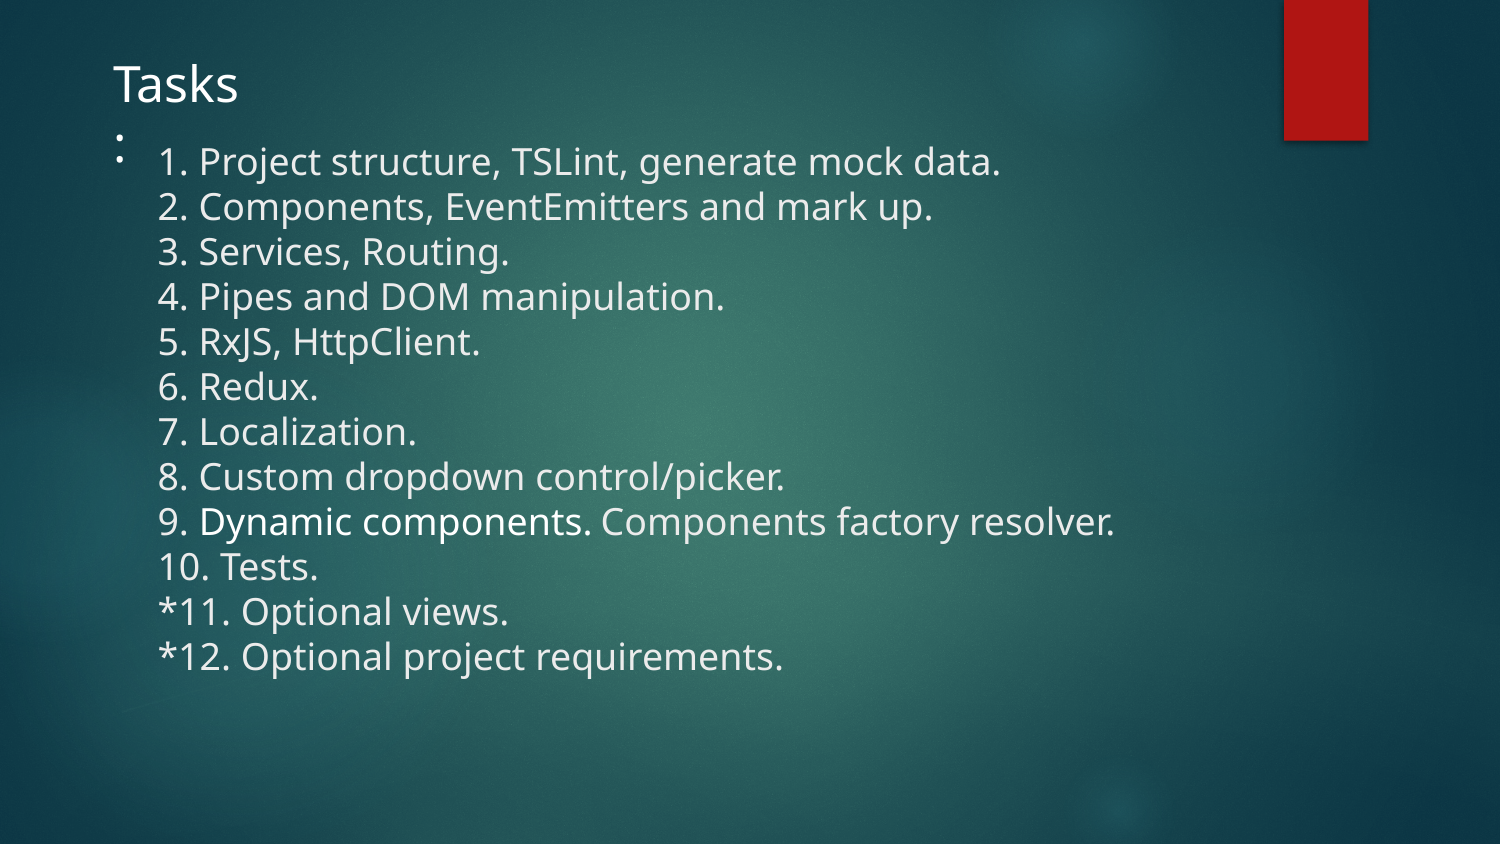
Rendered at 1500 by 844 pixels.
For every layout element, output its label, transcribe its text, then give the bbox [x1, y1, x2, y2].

text_box Tasks: [101, 46, 259, 119]
title 1. Project structure, TSLint, generate mock data. 2. Components, EventEmitters and mark up. 3. Services, Routing. 4. Pipes and DOM manipulation. 5. RxJS, HttpClient. 6. Redux. 7. Localization. 8. Custom dropdown control/picker. 9. Dynamic components. Components factory resolver. 10. Tests. *11. Optional views. *12. Optional project requirements. [146, 132, 1304, 687]
picture [0, 0, 1500, 844]
